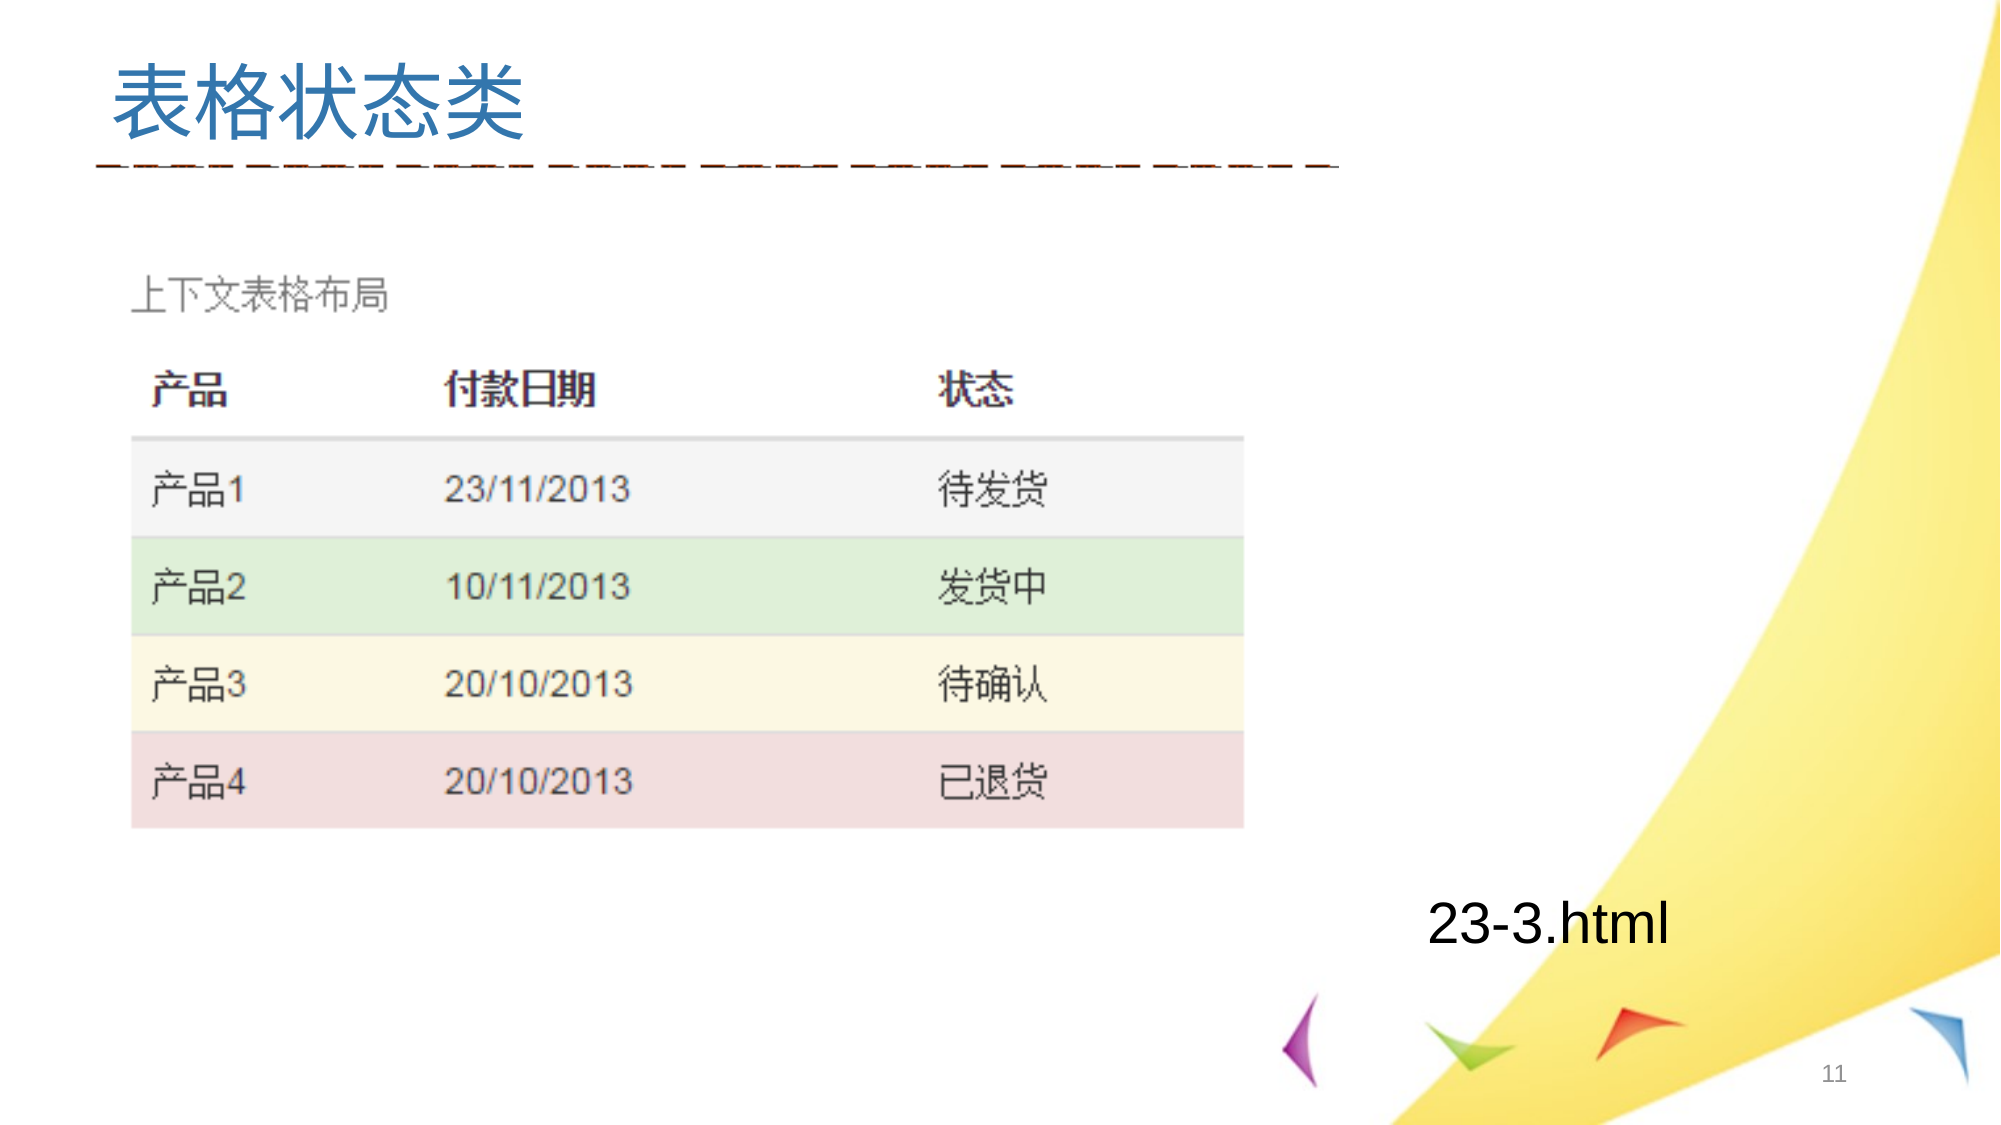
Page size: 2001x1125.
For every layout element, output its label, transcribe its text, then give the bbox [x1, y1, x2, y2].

text_box 23-3.html [1412, 878, 1815, 963]
picture [88, 0, 2000, 1125]
slide_number 11 [1412, 1042, 1863, 1103]
title 表格状态类 [95, 40, 1923, 160]
